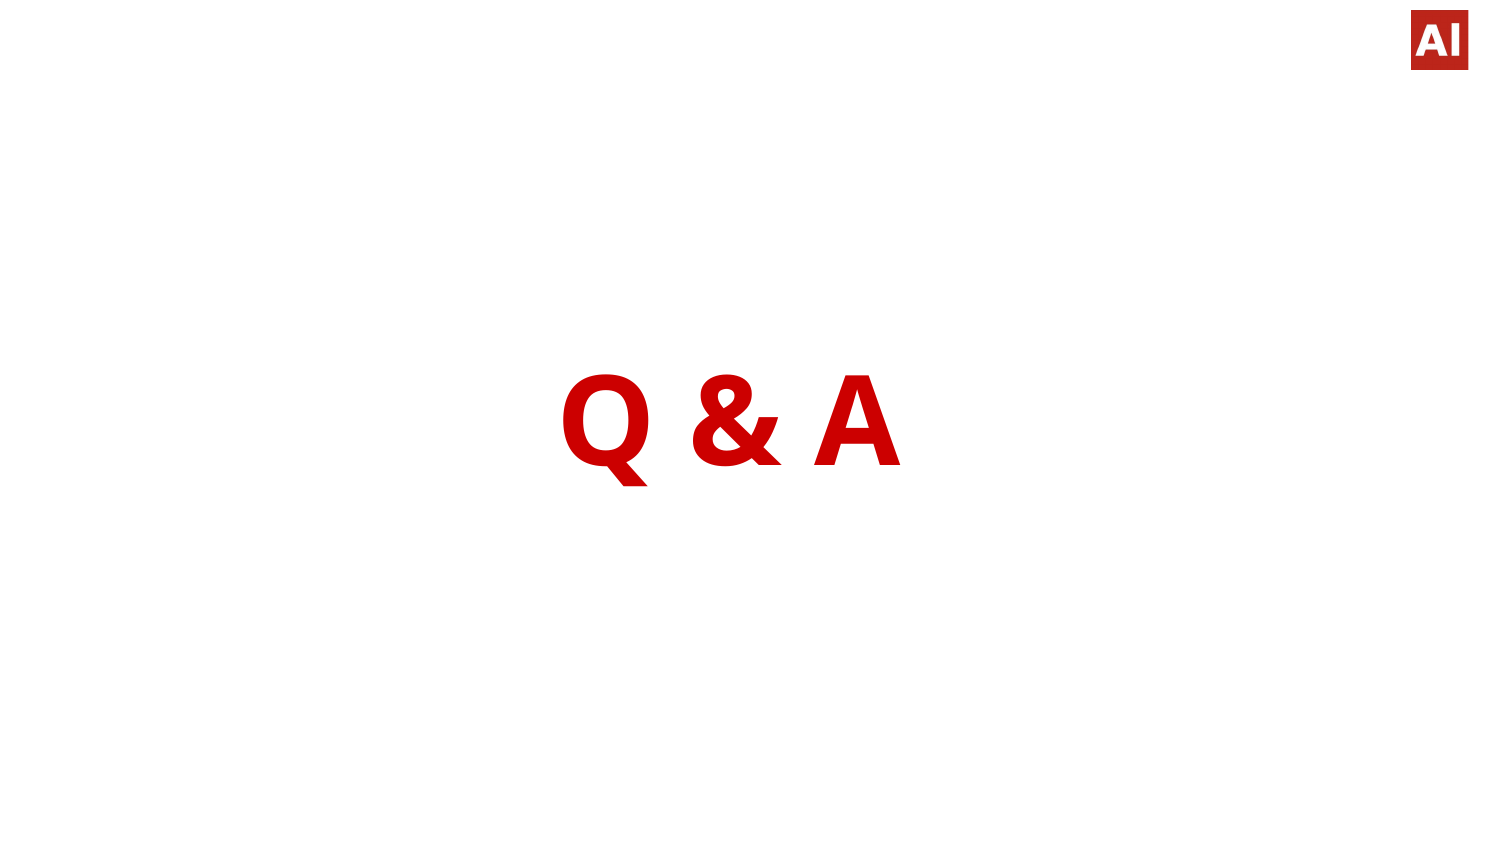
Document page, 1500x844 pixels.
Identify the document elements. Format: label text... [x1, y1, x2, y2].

picture [1411, 10, 1469, 70]
text_box Q & A [554, 337, 923, 490]
